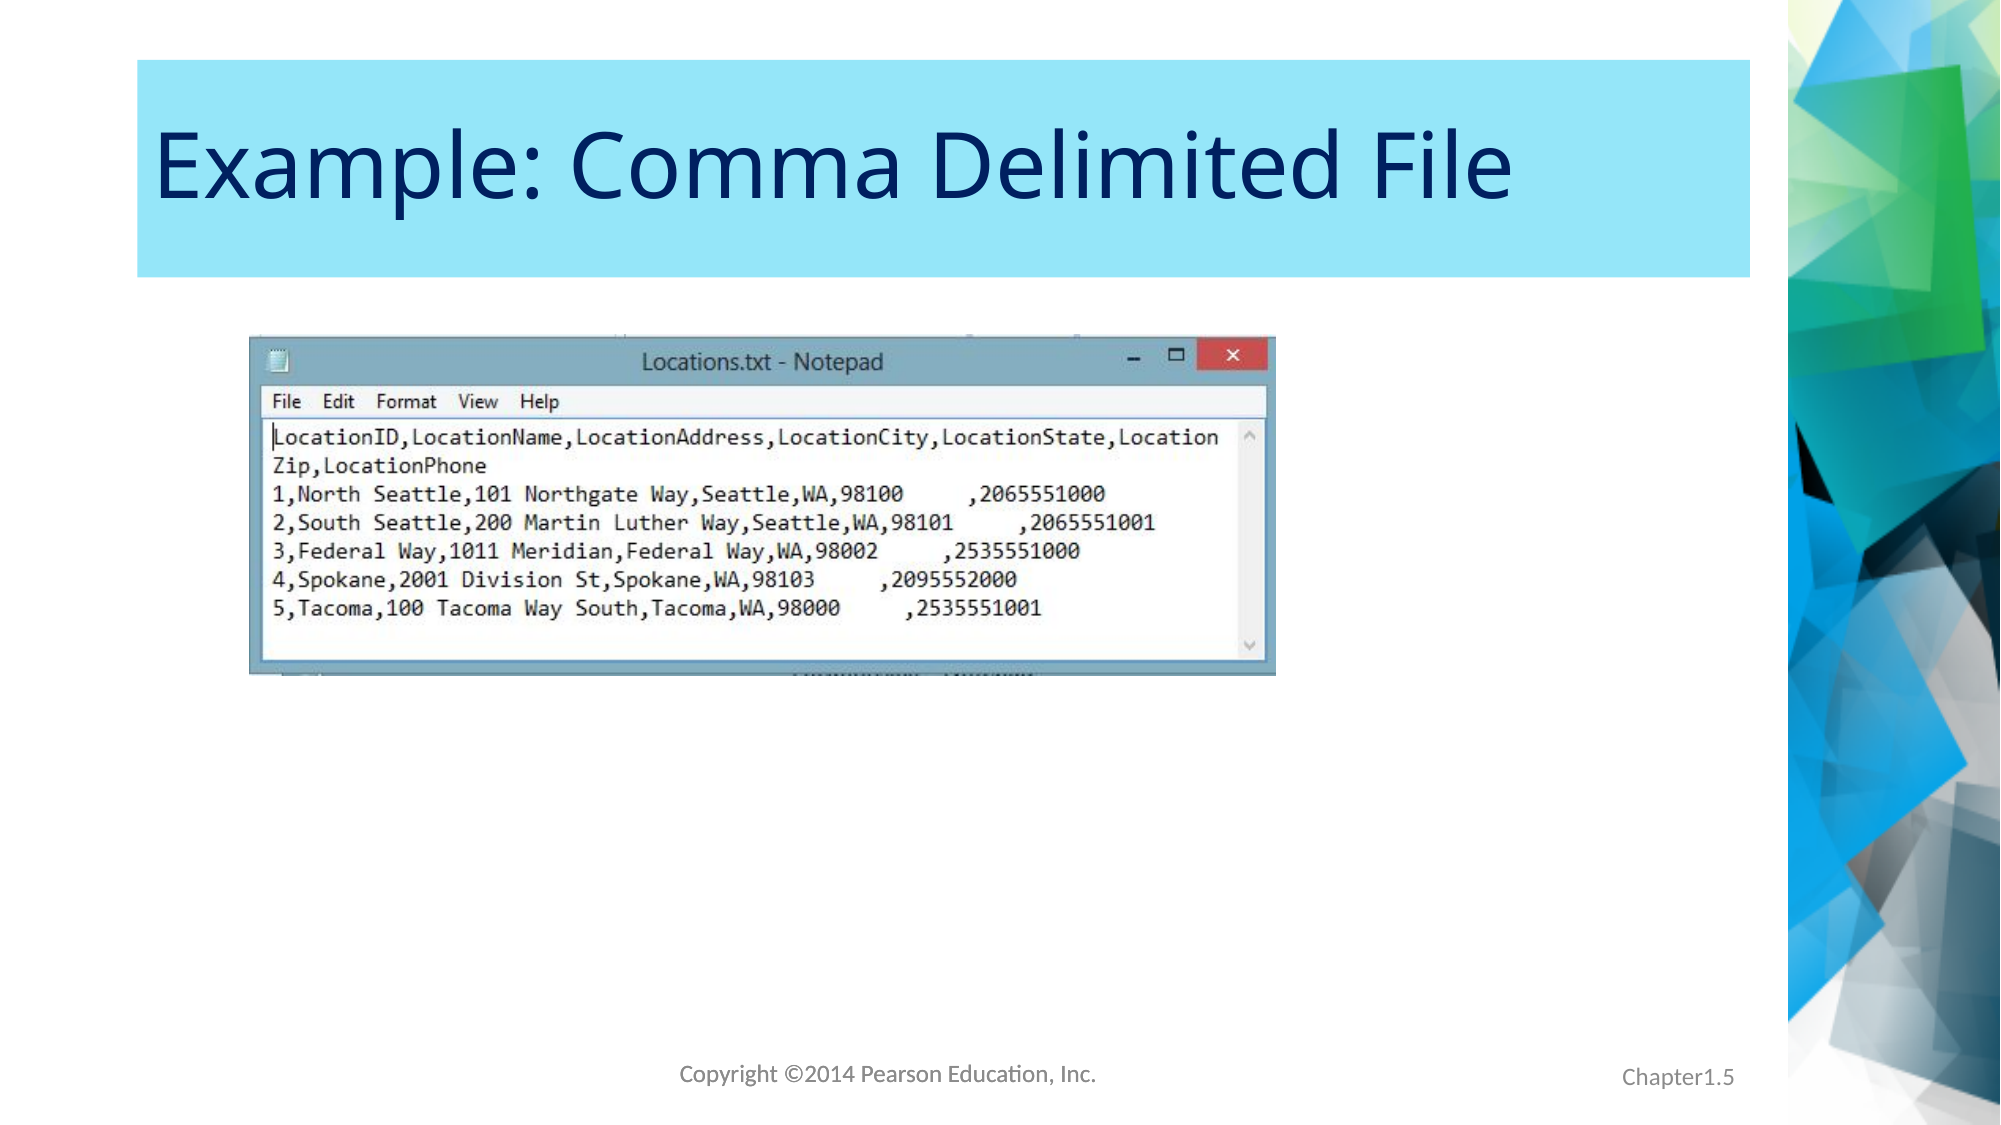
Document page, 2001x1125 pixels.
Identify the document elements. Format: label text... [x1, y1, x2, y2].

title Example: Comma Delimited File [137, 59, 1750, 278]
picture [1788, 0, 2000, 552]
slide_number Chapter1.5 [1373, 1045, 1750, 1106]
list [249, 334, 1276, 676]
picture [1788, 462, 2000, 1125]
